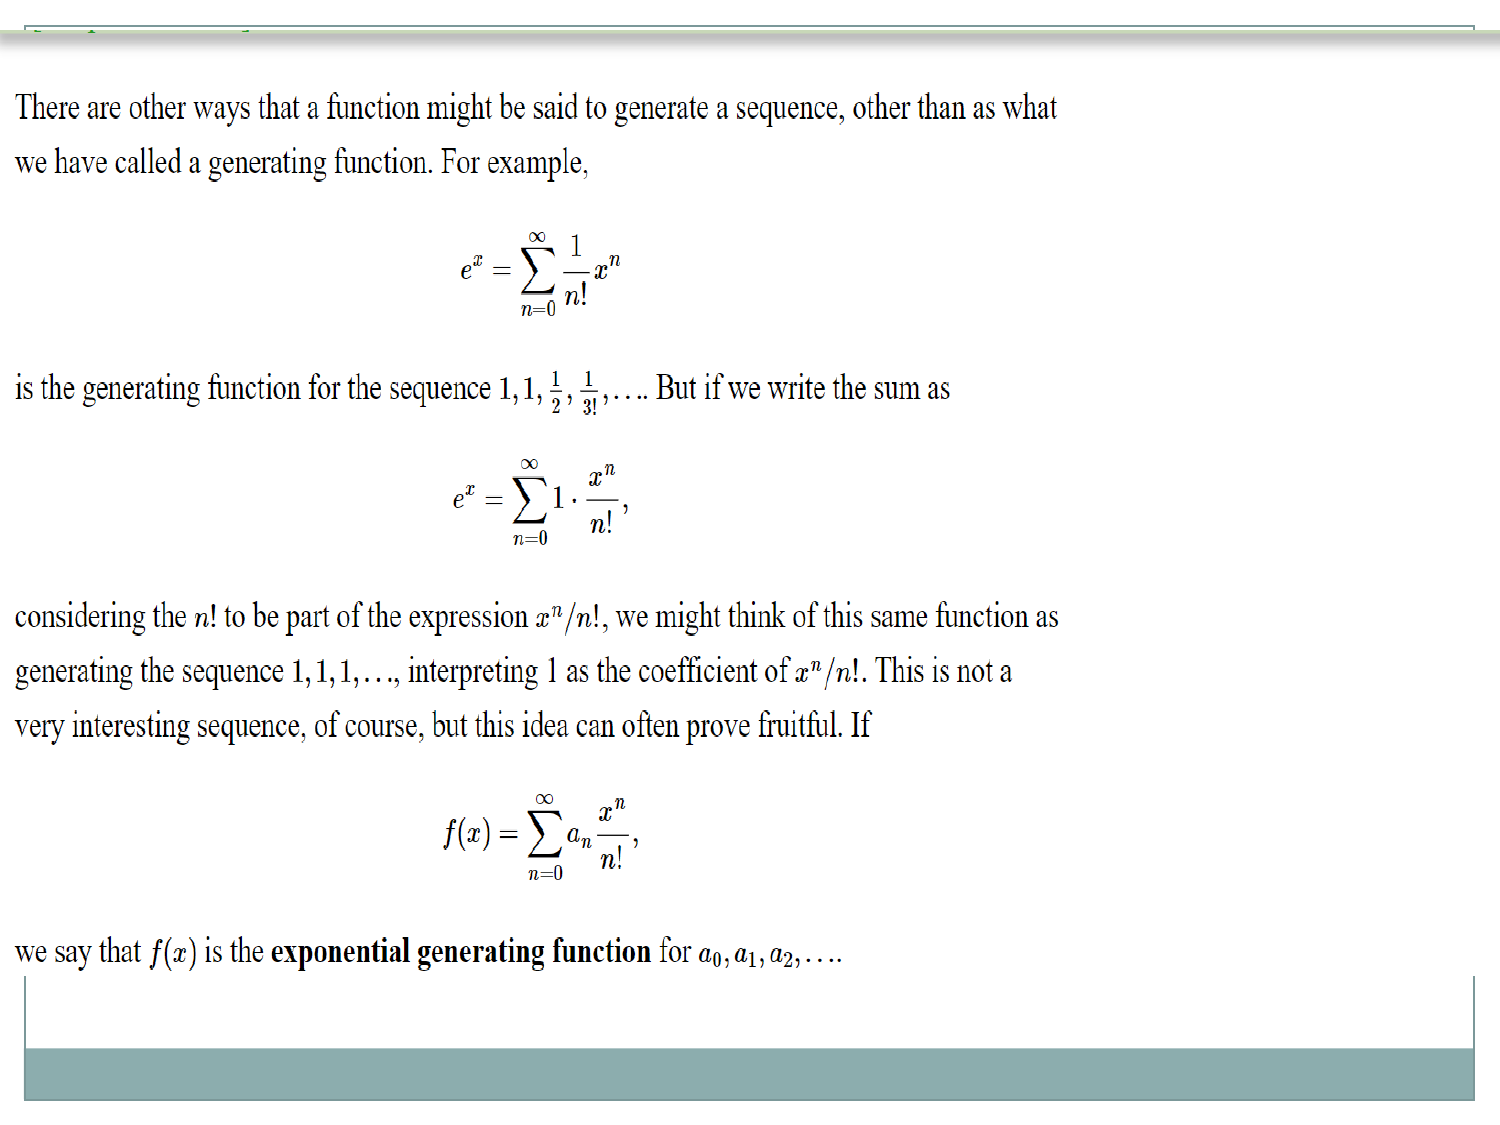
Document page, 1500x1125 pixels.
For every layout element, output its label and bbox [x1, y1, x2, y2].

picture [0, 30, 1500, 977]
